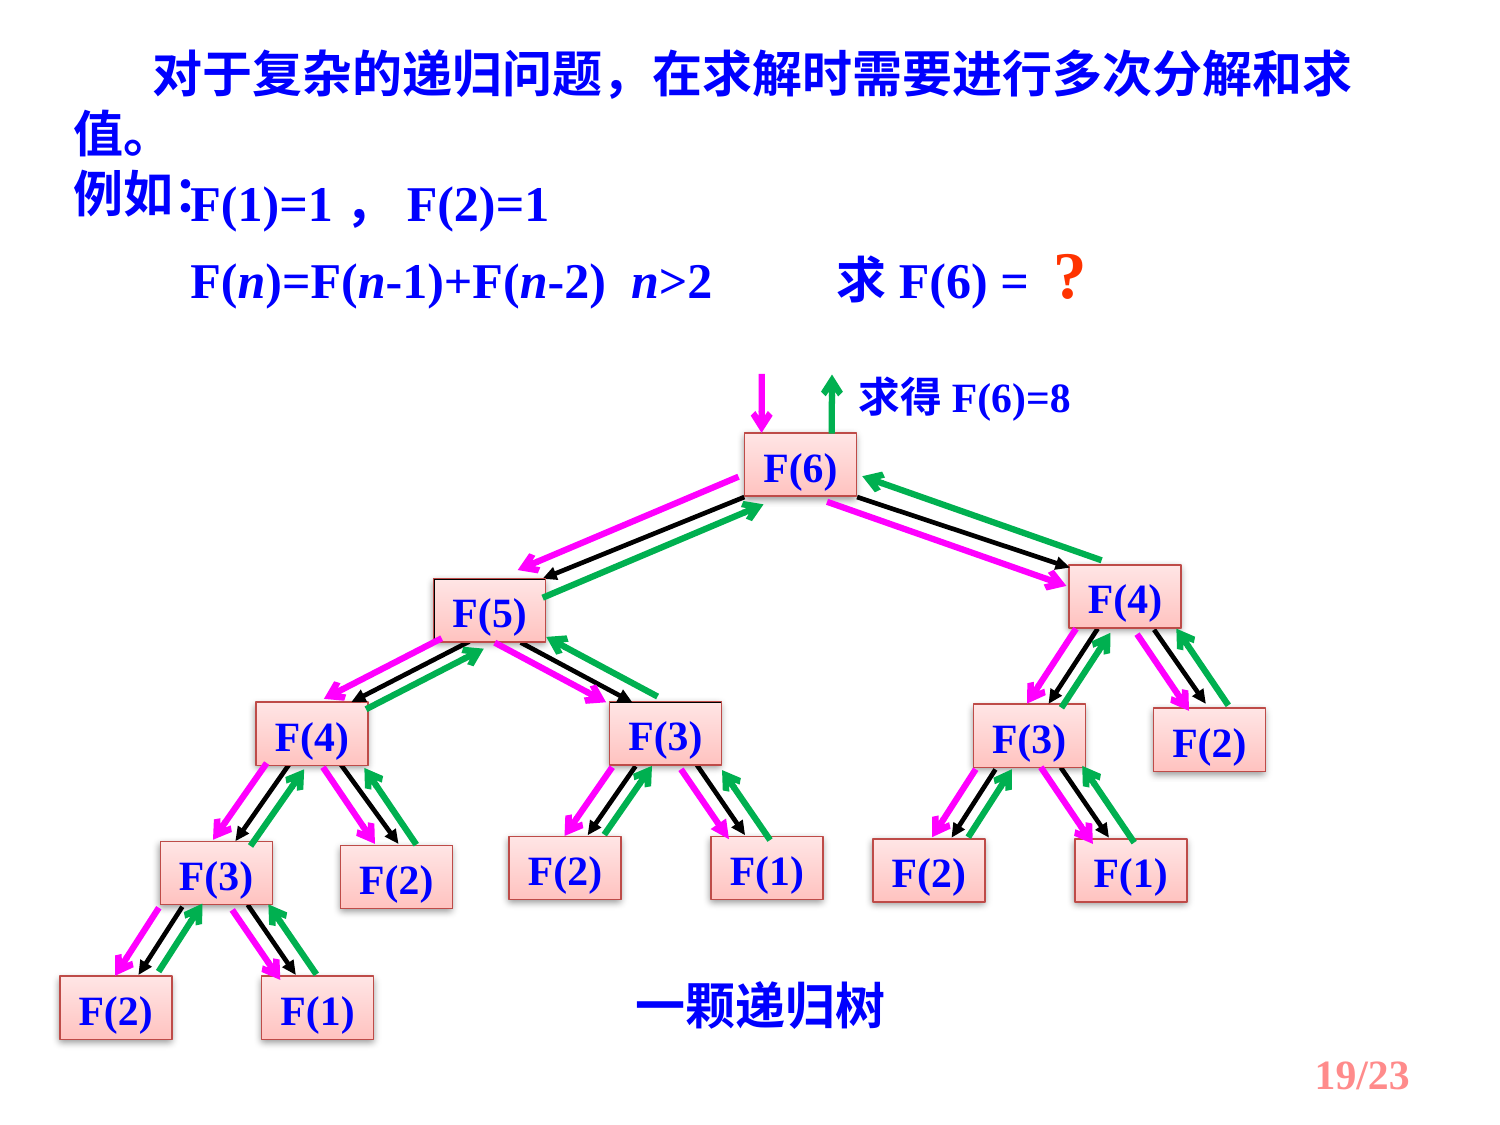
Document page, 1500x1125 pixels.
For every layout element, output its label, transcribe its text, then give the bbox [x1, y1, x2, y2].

text_box 一颗递归树 [621, 967, 985, 1042]
text_box [1176, 628, 1229, 706]
text_box [323, 638, 442, 699]
text_box [346, 773, 399, 844]
text_box F(3) [160, 841, 273, 905]
text_box [1048, 636, 1094, 704]
text_box [158, 903, 203, 972]
text_box F(1)=1，F(2)=1 F(n)=F(n-1)+F(n-2) n>2 求F(6) = ? [175, 230, 1189, 319]
text_box [232, 909, 281, 980]
text_box F(4) [255, 701, 369, 766]
text_box F(3) [609, 701, 722, 766]
text_box [862, 474, 1102, 561]
text_box [857, 496, 1070, 570]
text_box F(2) [872, 838, 986, 903]
text_box [545, 496, 745, 580]
text_box [1158, 636, 1206, 704]
text_box [546, 636, 658, 697]
text_box [115, 907, 159, 976]
text_box [517, 476, 739, 572]
text_box [1136, 634, 1190, 711]
text_box F(5) [433, 578, 546, 643]
text_box 求得F(6)=8 [843, 363, 1158, 429]
text_box F(3) [973, 703, 1086, 768]
text_box [494, 642, 607, 703]
slide_number 19 [1074, 1042, 1425, 1103]
text_box [587, 773, 631, 836]
text_box [542, 503, 764, 598]
text_box [722, 770, 771, 841]
text_box [1061, 632, 1111, 708]
text_box [1040, 767, 1093, 844]
text_box F(1) [710, 836, 824, 900]
text_box [364, 767, 417, 845]
text_box [680, 769, 729, 840]
text_box [702, 773, 745, 835]
text_box F(6) [744, 432, 857, 497]
text_box [827, 501, 1067, 589]
text_box [235, 773, 284, 842]
text_box [138, 913, 179, 975]
text_box F(2) [508, 836, 622, 900]
text_box [932, 769, 976, 838]
text_box F(4) [1068, 564, 1182, 629]
text_box [253, 913, 296, 975]
text_box [365, 648, 484, 710]
text_box F(1) [261, 975, 374, 1040]
text_box [604, 765, 652, 835]
text_box [1065, 775, 1109, 838]
text_box F(2) [59, 975, 173, 1040]
text_box [1082, 765, 1135, 843]
text_box [968, 769, 1012, 838]
text_box [322, 767, 375, 844]
text_box [564, 767, 613, 836]
text_box [351, 650, 453, 703]
text_box F(2) [340, 845, 453, 909]
text_box [213, 762, 267, 840]
text_box [534, 650, 633, 703]
text_box [268, 904, 317, 975]
text_box [250, 769, 305, 847]
text_box [1027, 628, 1077, 704]
text_box F(2) [1153, 707, 1266, 772]
text_box 对于复杂的递归问题，在求解时需要进行多次分解和求值。 例如： [58, 35, 1453, 230]
text_box [951, 775, 992, 838]
text_box F(1) [1074, 838, 1188, 903]
